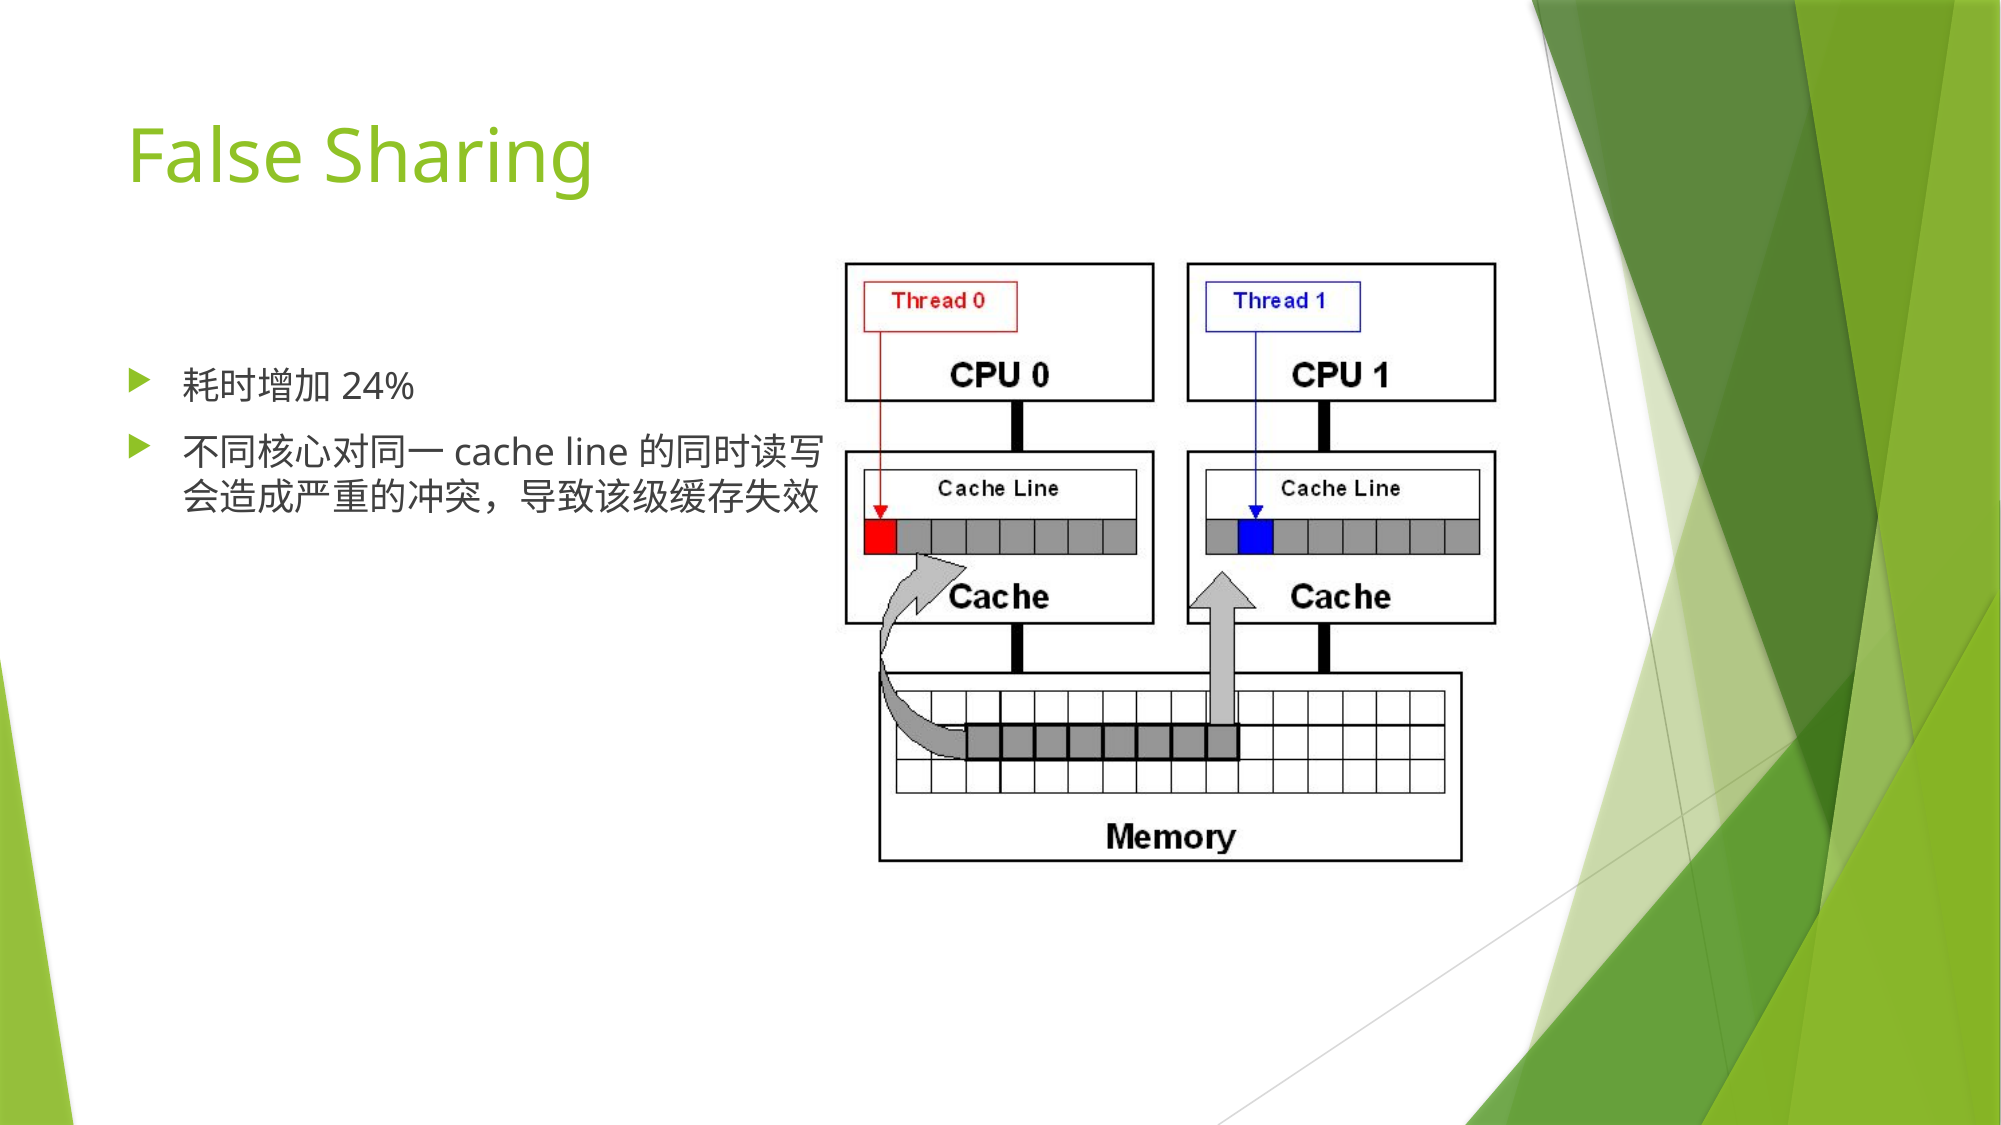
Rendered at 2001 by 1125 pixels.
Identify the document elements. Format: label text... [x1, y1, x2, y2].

title False Sharing [111, 99, 1522, 317]
picture [825, 248, 1522, 877]
list 耗时增加24% 不同核心对同一cache line的同时读写会造成严重的冲突，导致该级缓存失效 [111, 354, 857, 992]
